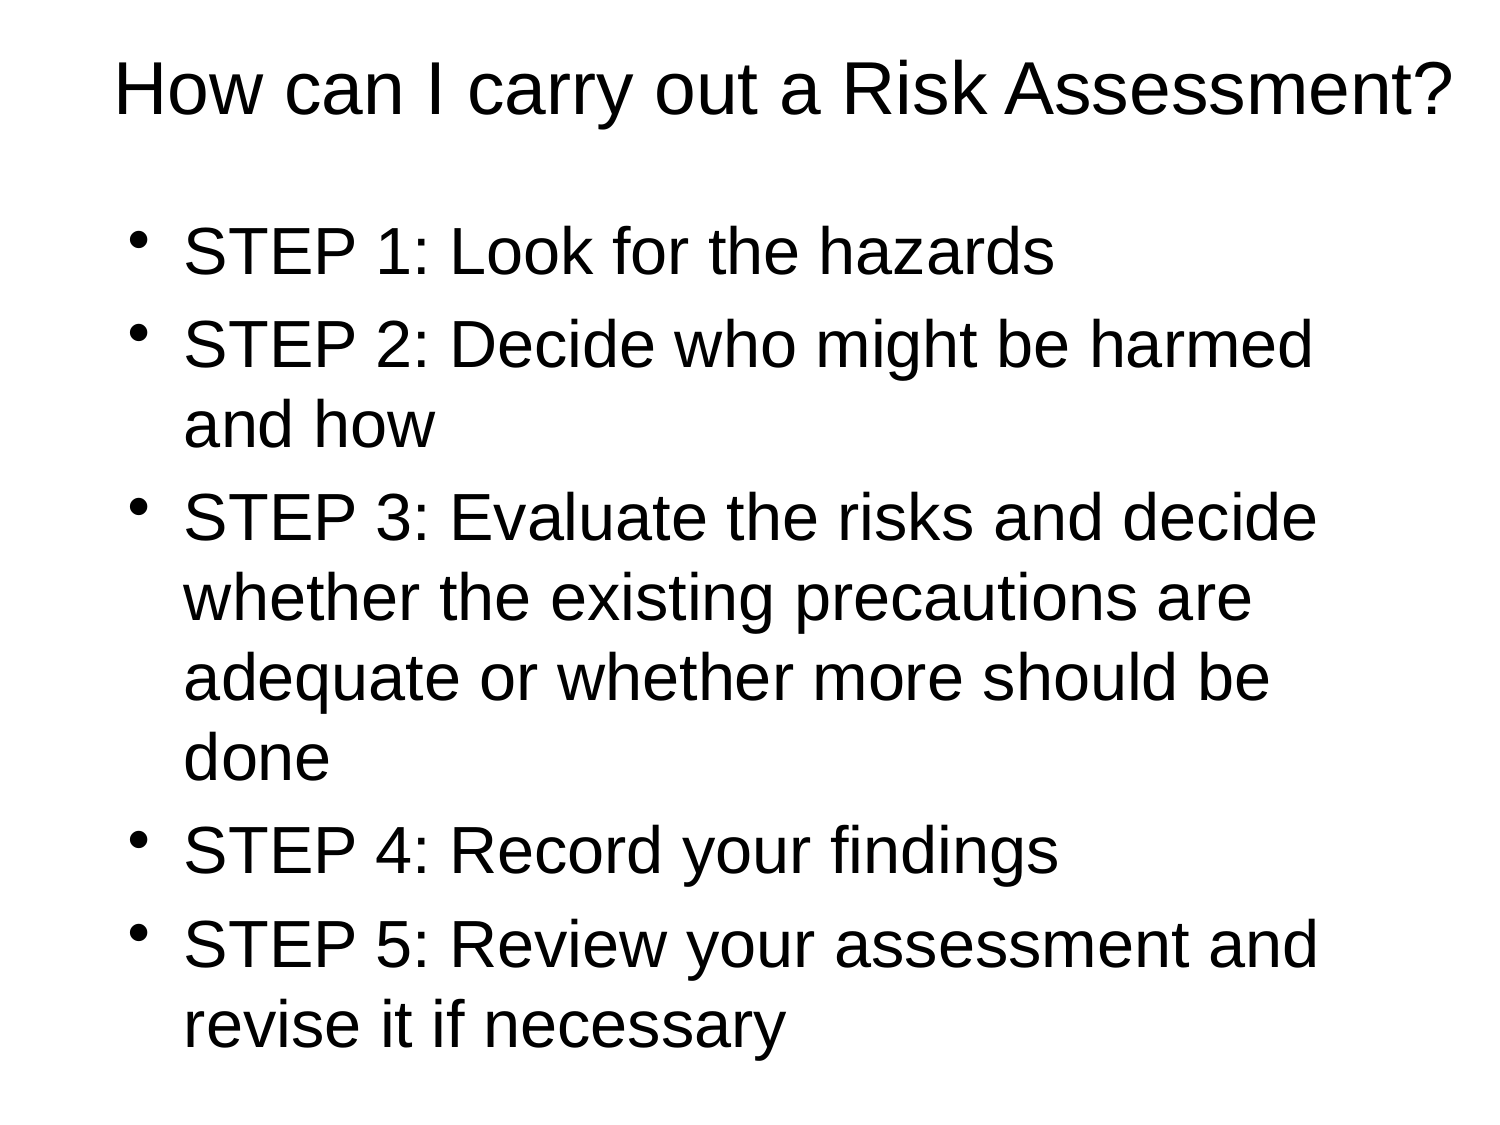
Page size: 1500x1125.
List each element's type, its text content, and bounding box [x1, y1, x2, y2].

title How can I carry out a Risk Assessment? [53, 50, 1471, 138]
list STEP 1: Look for the hazards STEP 2: Decide who might be harmed and how STEP 3: Evaluate the risks and decide whether the existing precautions are adequate or whether more should be done STEP 4: Record your findings STEP 5: Review your assessment and revise it if necessary [112, 200, 1388, 1063]
